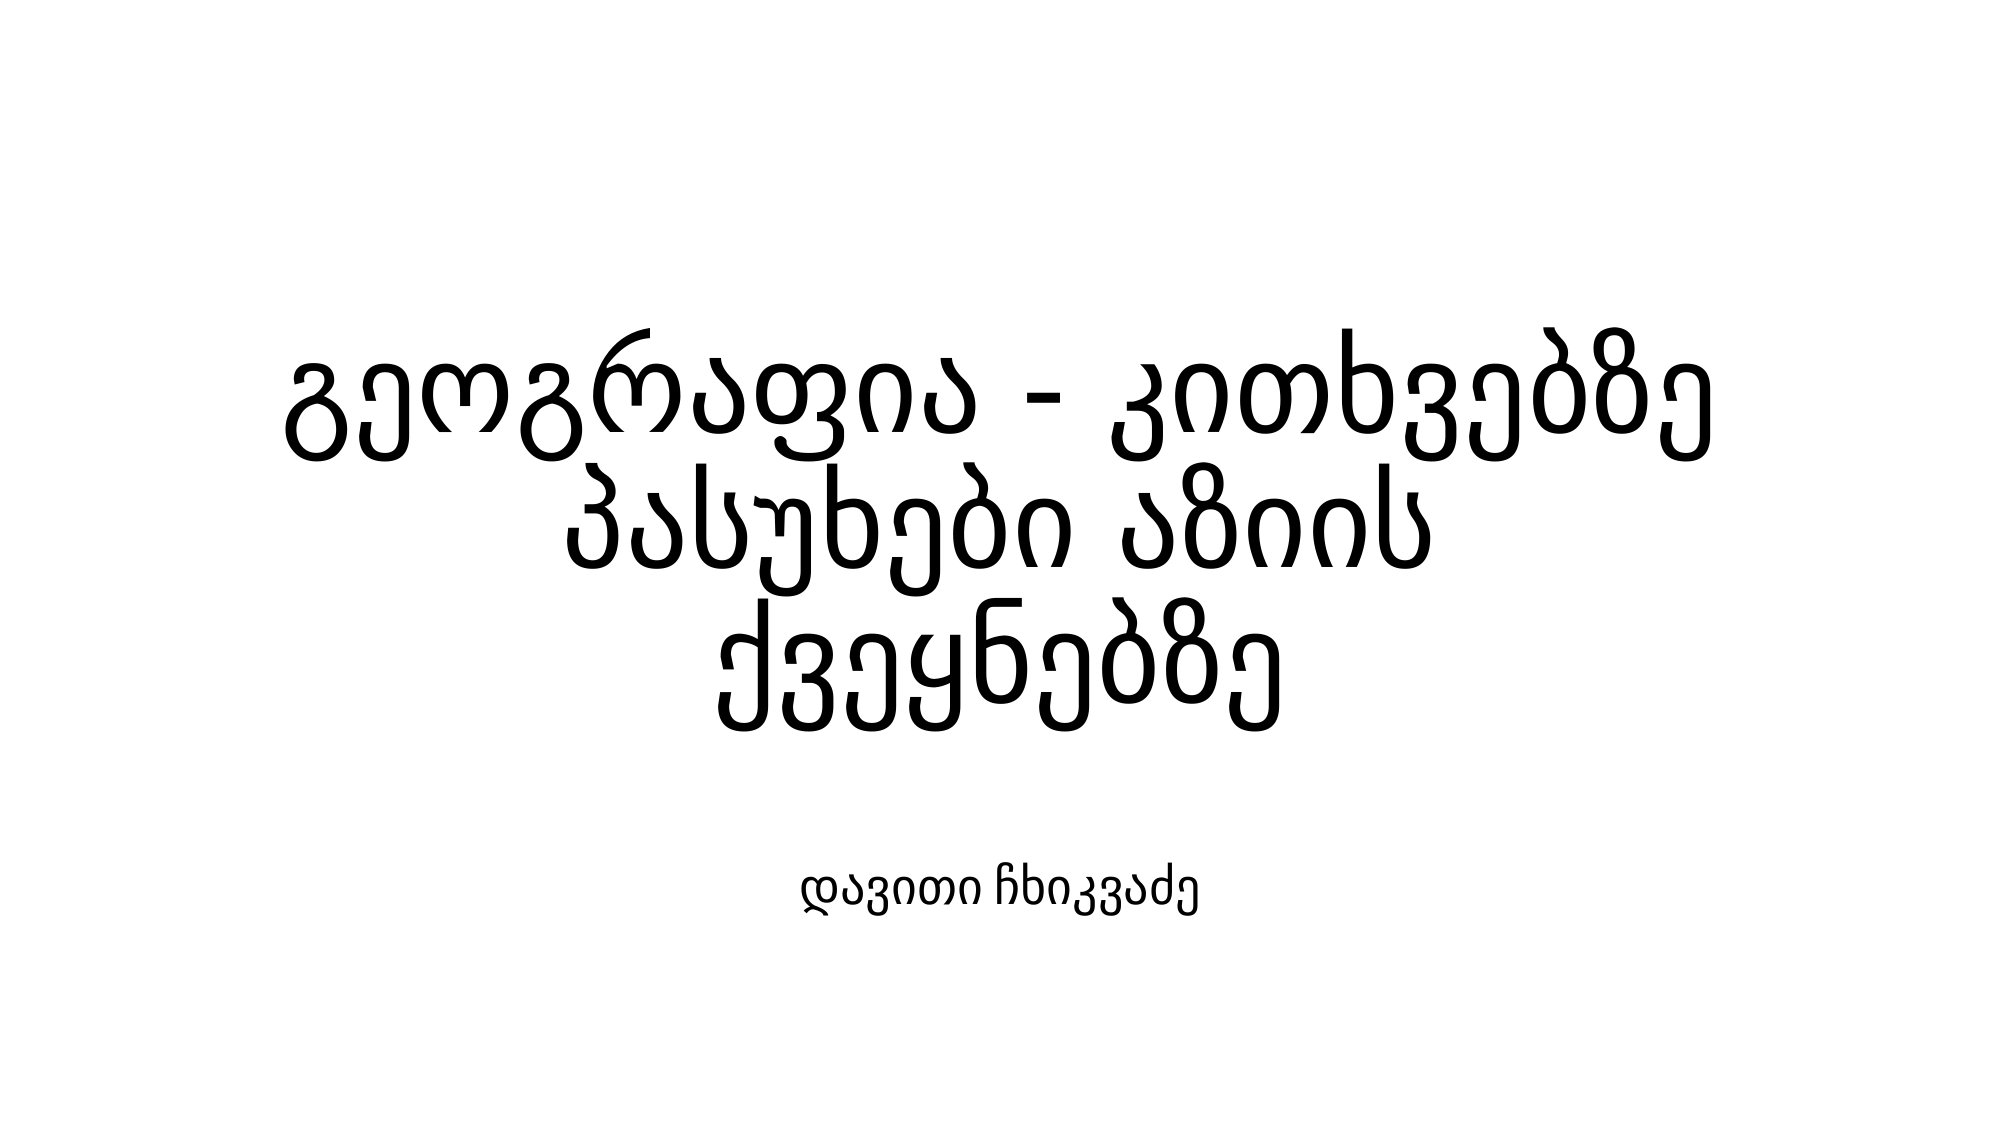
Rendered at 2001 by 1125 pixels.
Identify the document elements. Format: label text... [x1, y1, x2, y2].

title გეოგრაფია - კითხვებზე პასუხები აზიის ქვეყნებზე [249, 301, 1750, 738]
subtitle დავითი ჩხიკვაძე [249, 853, 1750, 1125]
